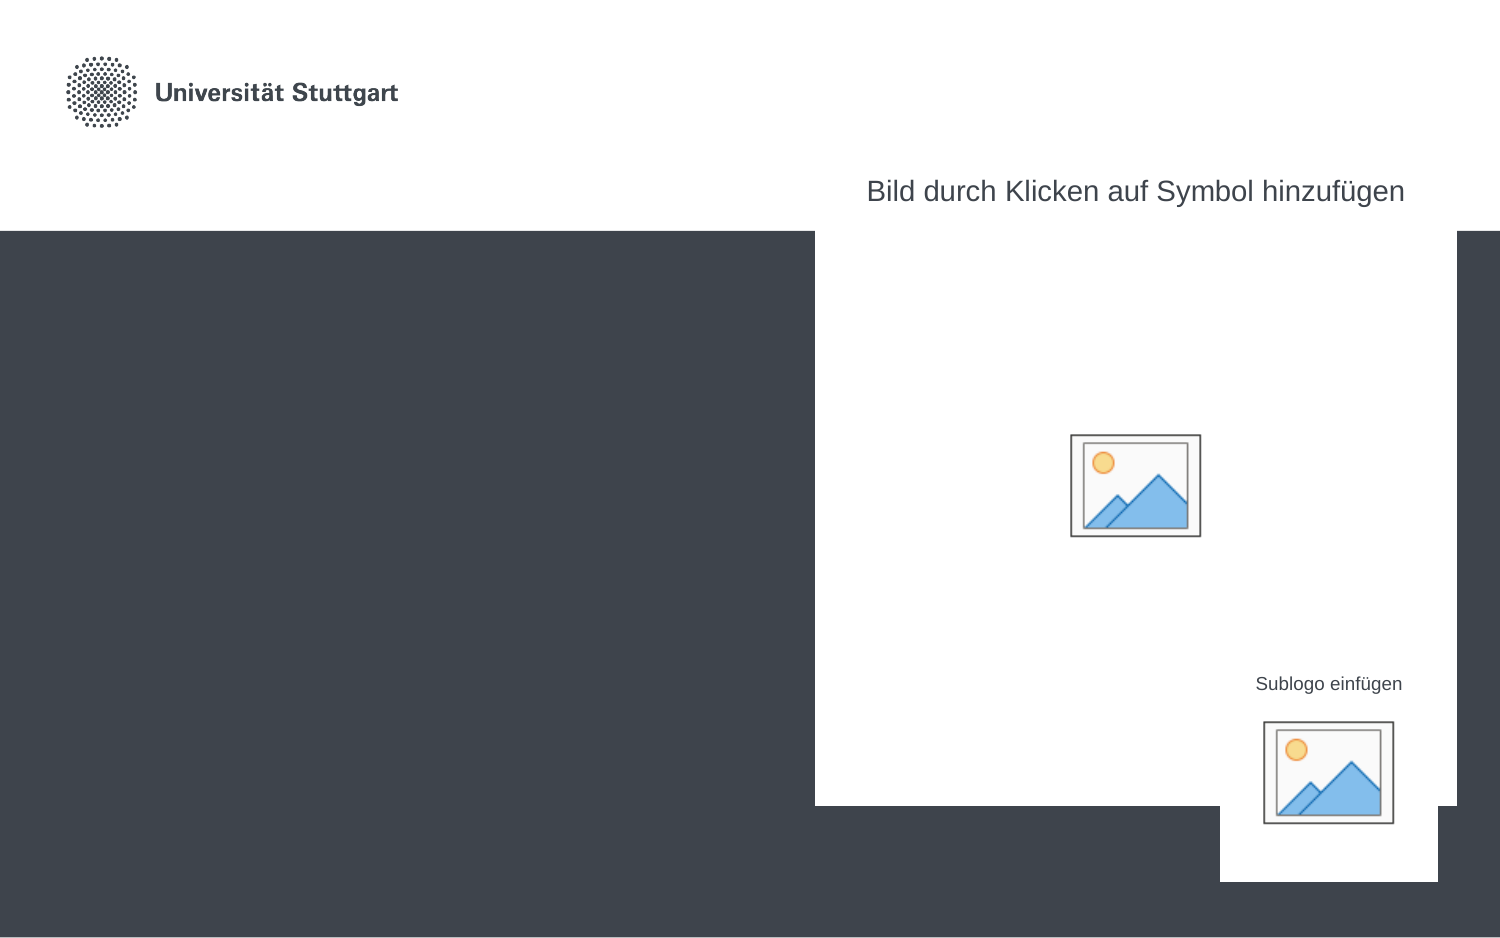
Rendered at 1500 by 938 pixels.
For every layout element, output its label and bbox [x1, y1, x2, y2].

picture [66, 56, 405, 128]
picture [815, 164, 1458, 883]
